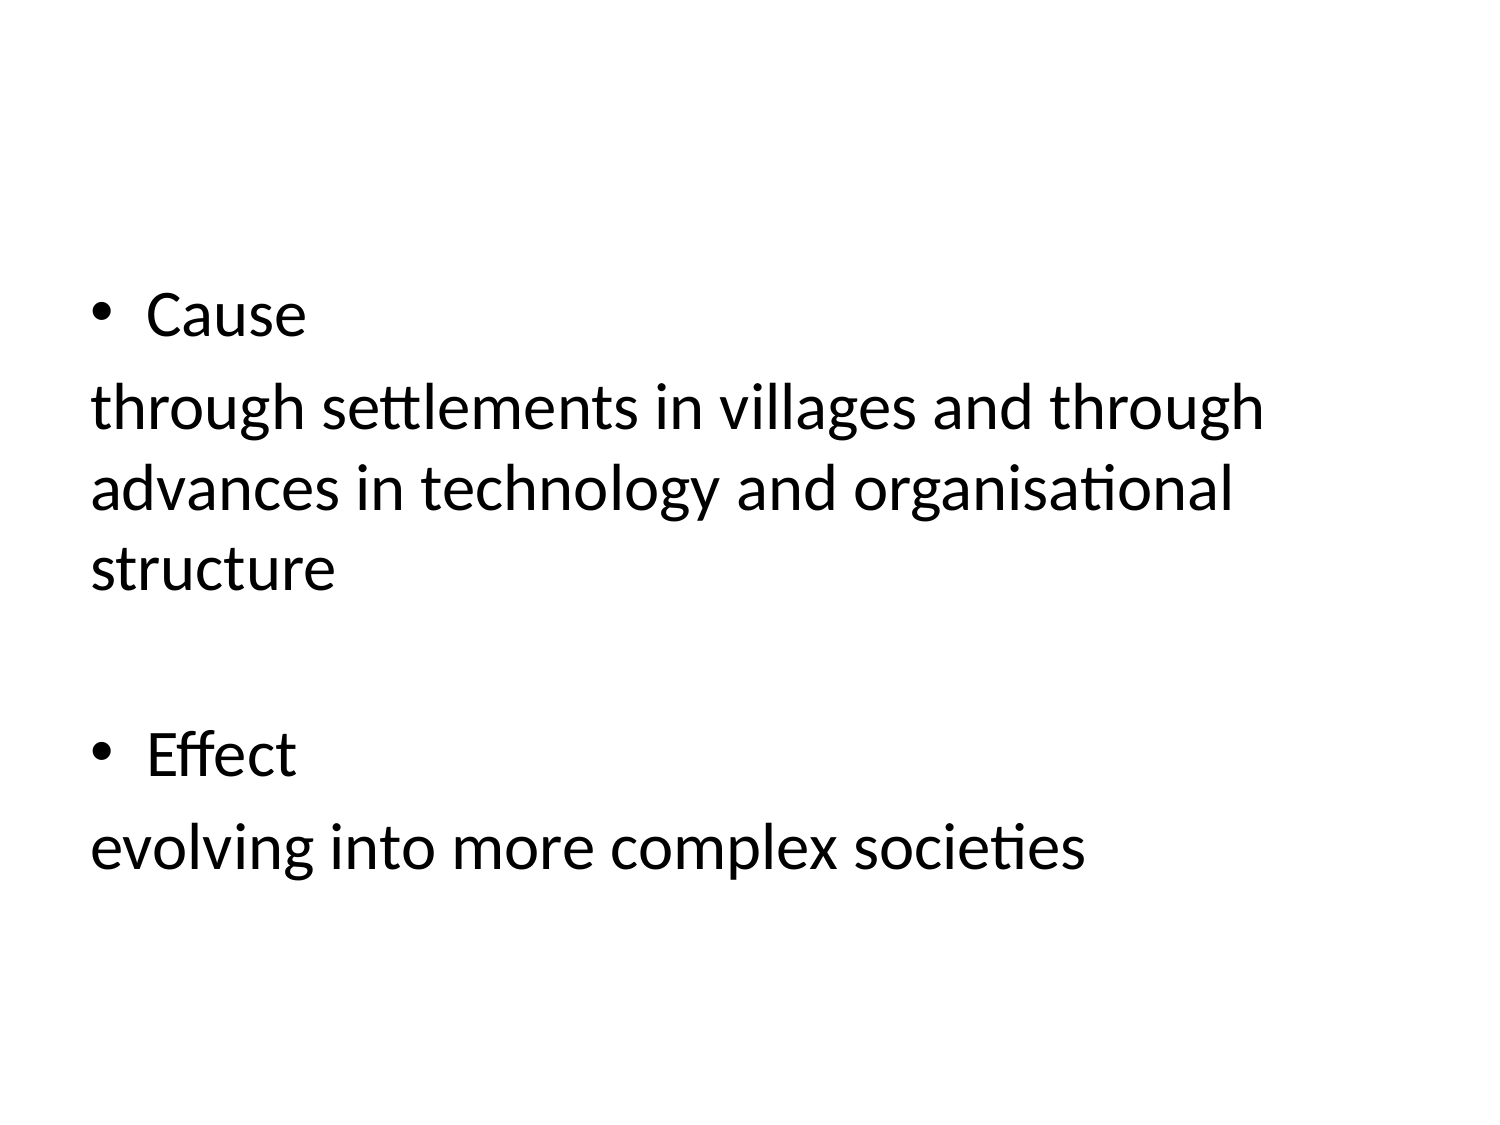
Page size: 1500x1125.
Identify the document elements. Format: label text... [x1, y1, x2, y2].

list Cause through settlements in villages and through advances in technology and organisational structure Effect evolving into more complex societies [75, 262, 1425, 1005]
